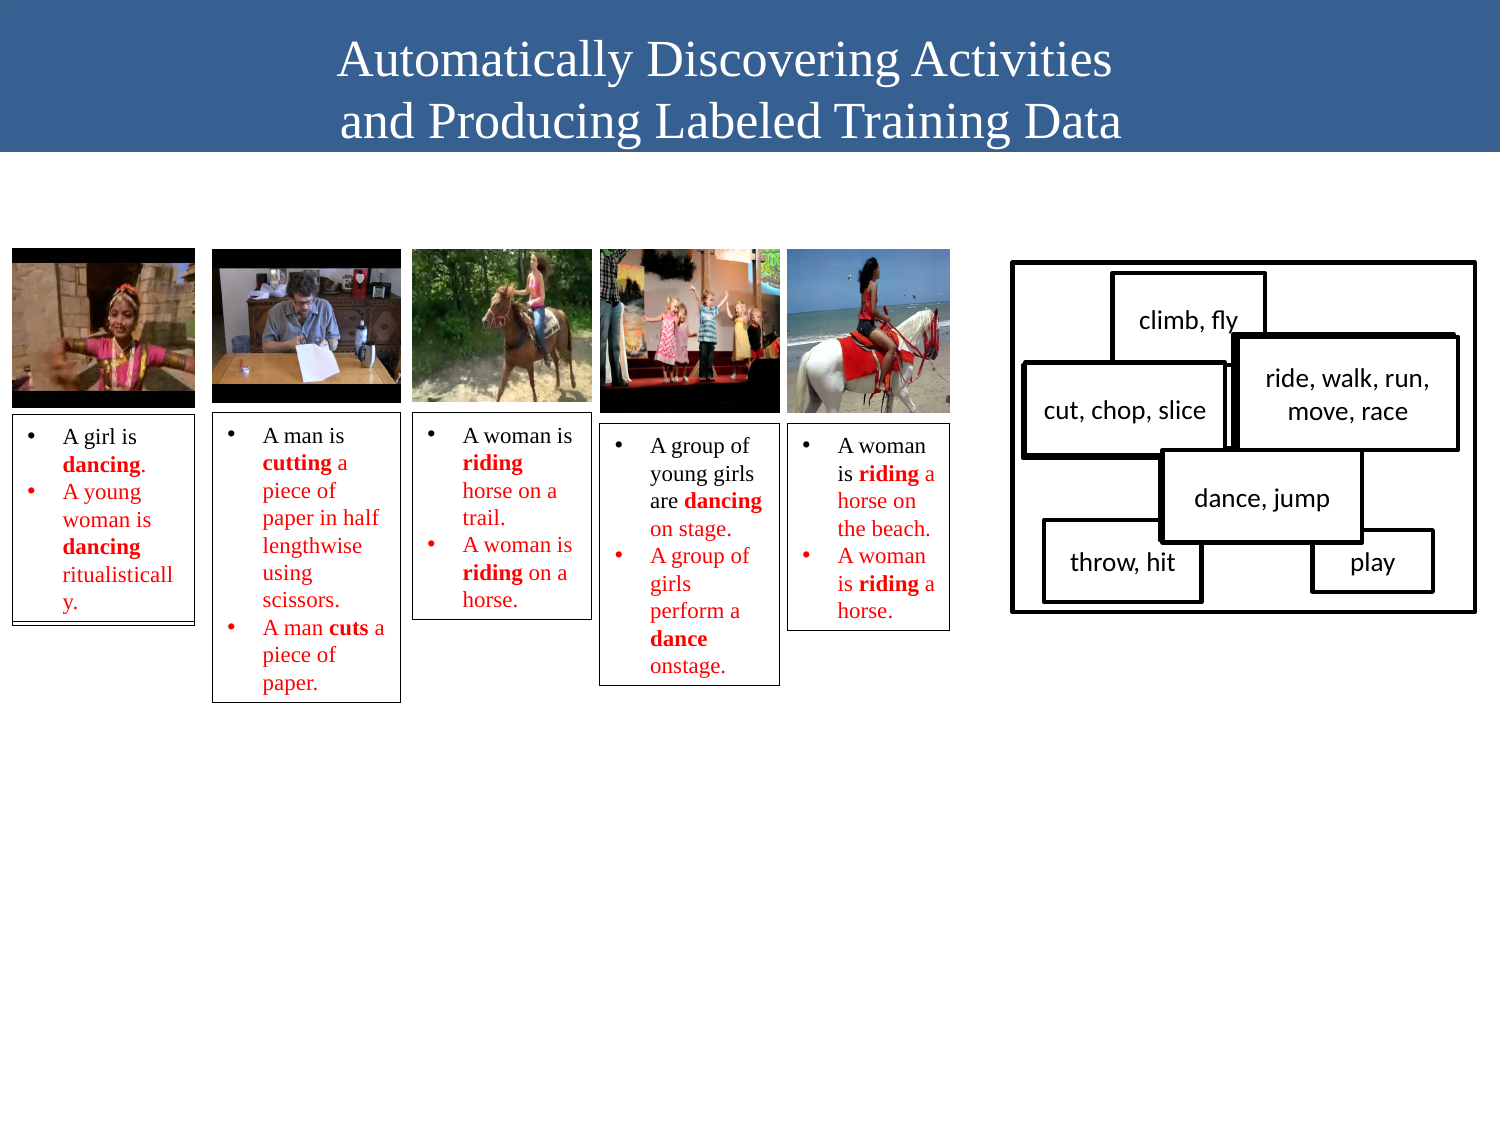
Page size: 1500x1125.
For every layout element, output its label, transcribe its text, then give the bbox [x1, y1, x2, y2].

picture [12, 248, 195, 409]
picture [412, 249, 593, 403]
text_box A woman is riding a horse on the beach. A woman is riding a horse. [787, 423, 950, 631]
text_box dance, jump [1162, 449, 1363, 543]
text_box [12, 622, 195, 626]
picture [599, 249, 780, 414]
picture [787, 249, 951, 414]
text_box [1012, 262, 1475, 613]
text_box A woman is riding horse on a trail. A woman is riding on a horse. [412, 412, 592, 620]
picture [212, 249, 401, 403]
text_box A man is cutting a piece of paper in half lengthwise using scissors. A man cuts a piece of paper. [212, 412, 401, 703]
text_box cut, chop, slice [1025, 362, 1225, 455]
text_box ride, walk, run, move, race [1237, 336, 1459, 450]
text_box A group of young girls are dancing on stage. A group of girls perform a dance onstage. [599, 423, 780, 686]
text_box [0, 0, 1500, 150]
text_box Automatically Discovering Activities and Producing Labeled Training Data [74, 16, 1388, 157]
text_box A girl is dancing. A young woman is dancing ritualistically. [12, 416, 195, 622]
